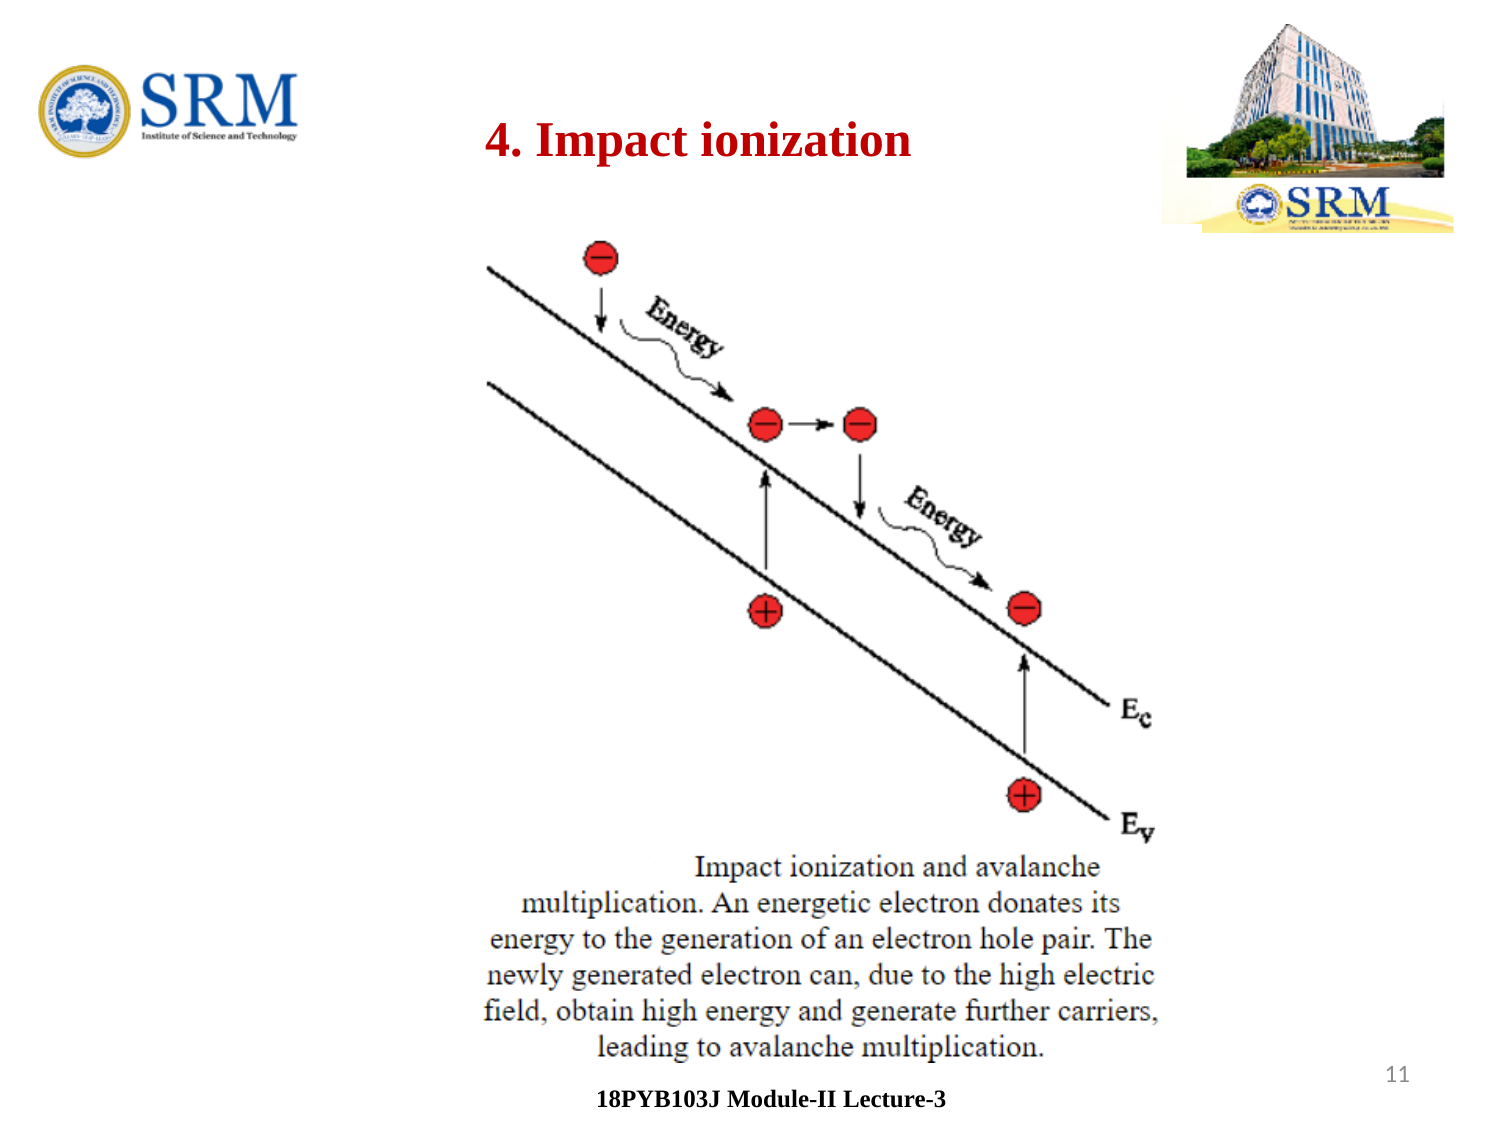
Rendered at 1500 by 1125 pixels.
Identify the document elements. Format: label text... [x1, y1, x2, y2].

text_box 18PYB103J Module-II Lecture-3 [449, 1074, 1050, 1120]
picture [37, 37, 299, 188]
slide_number 11 [1074, 1042, 1425, 1103]
picture [287, 24, 1457, 1063]
text_box 4. Impact ionization [470, 98, 927, 174]
